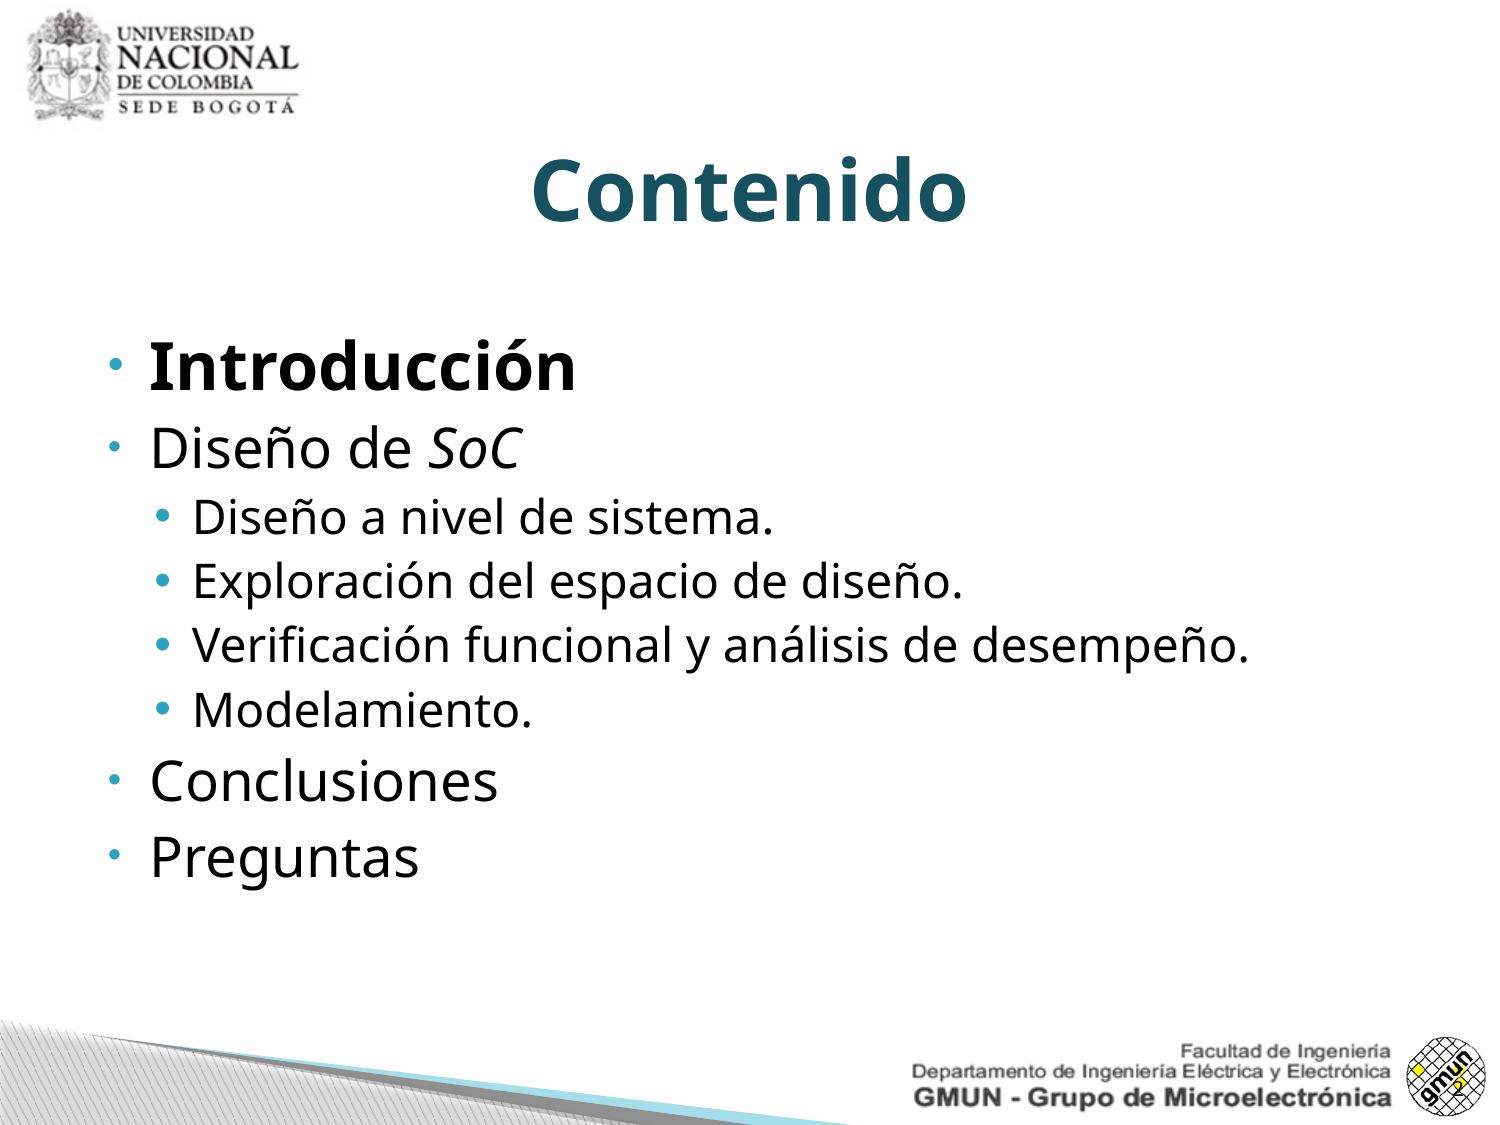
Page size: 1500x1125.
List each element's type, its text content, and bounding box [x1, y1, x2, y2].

picture [0, 0, 317, 143]
title Contenido [75, 93, 1425, 282]
picture [869, 1031, 1500, 1125]
slide_number 2 [1418, 1051, 1479, 1112]
list Introducción Diseño de SoC Diseño a nivel de sistema. Exploración del espacio de diseño. Verificación funcional y análisis de desempeño. Modelamiento. Conclusiones Preguntas [74, 316, 1426, 1091]
